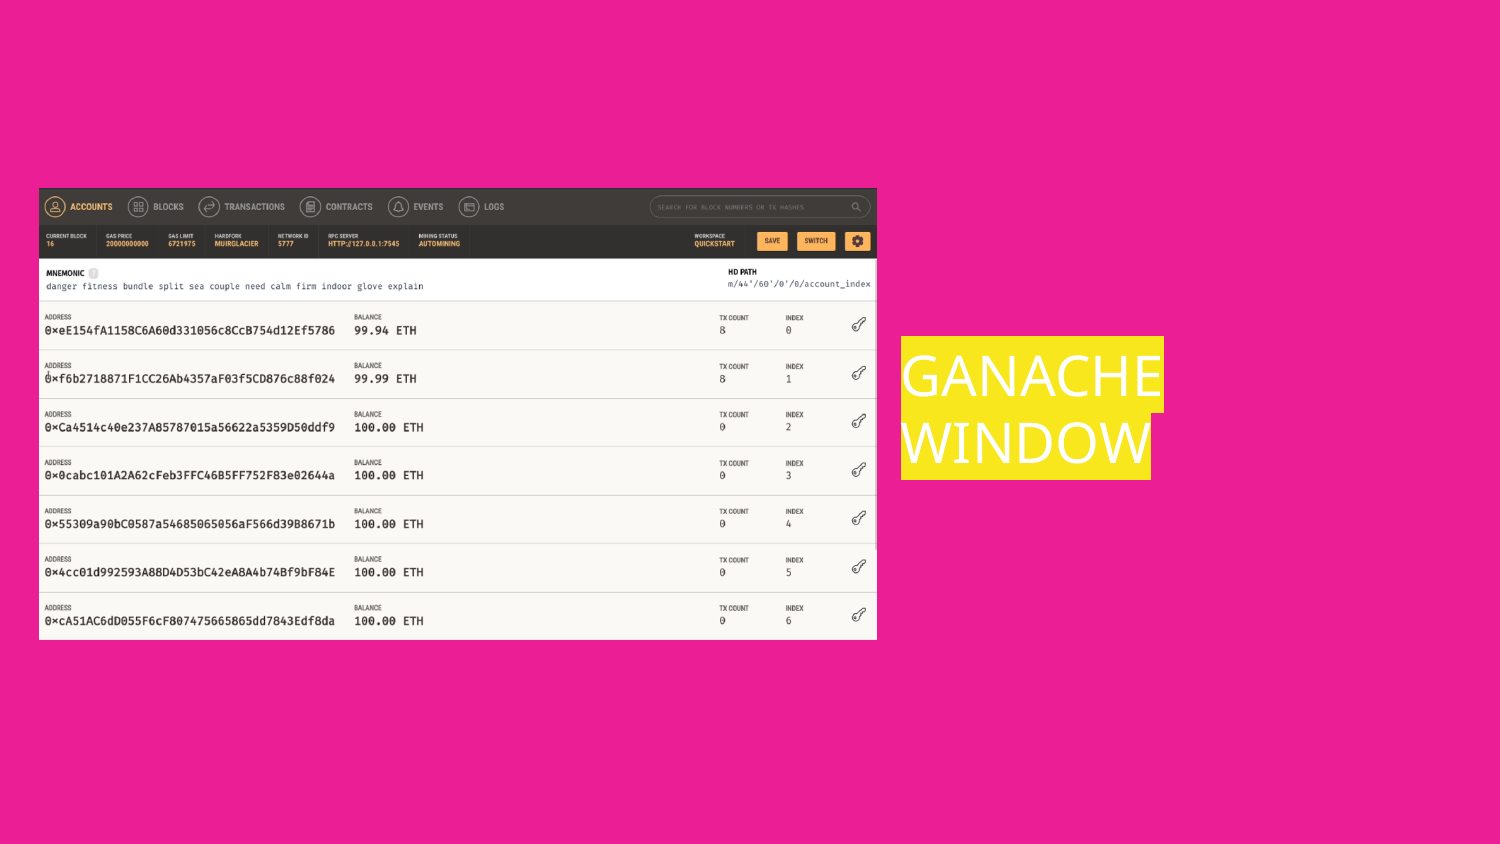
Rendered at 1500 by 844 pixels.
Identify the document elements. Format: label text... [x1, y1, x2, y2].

picture [38, 187, 877, 640]
title GANACHE WINDOW [885, 324, 1438, 520]
